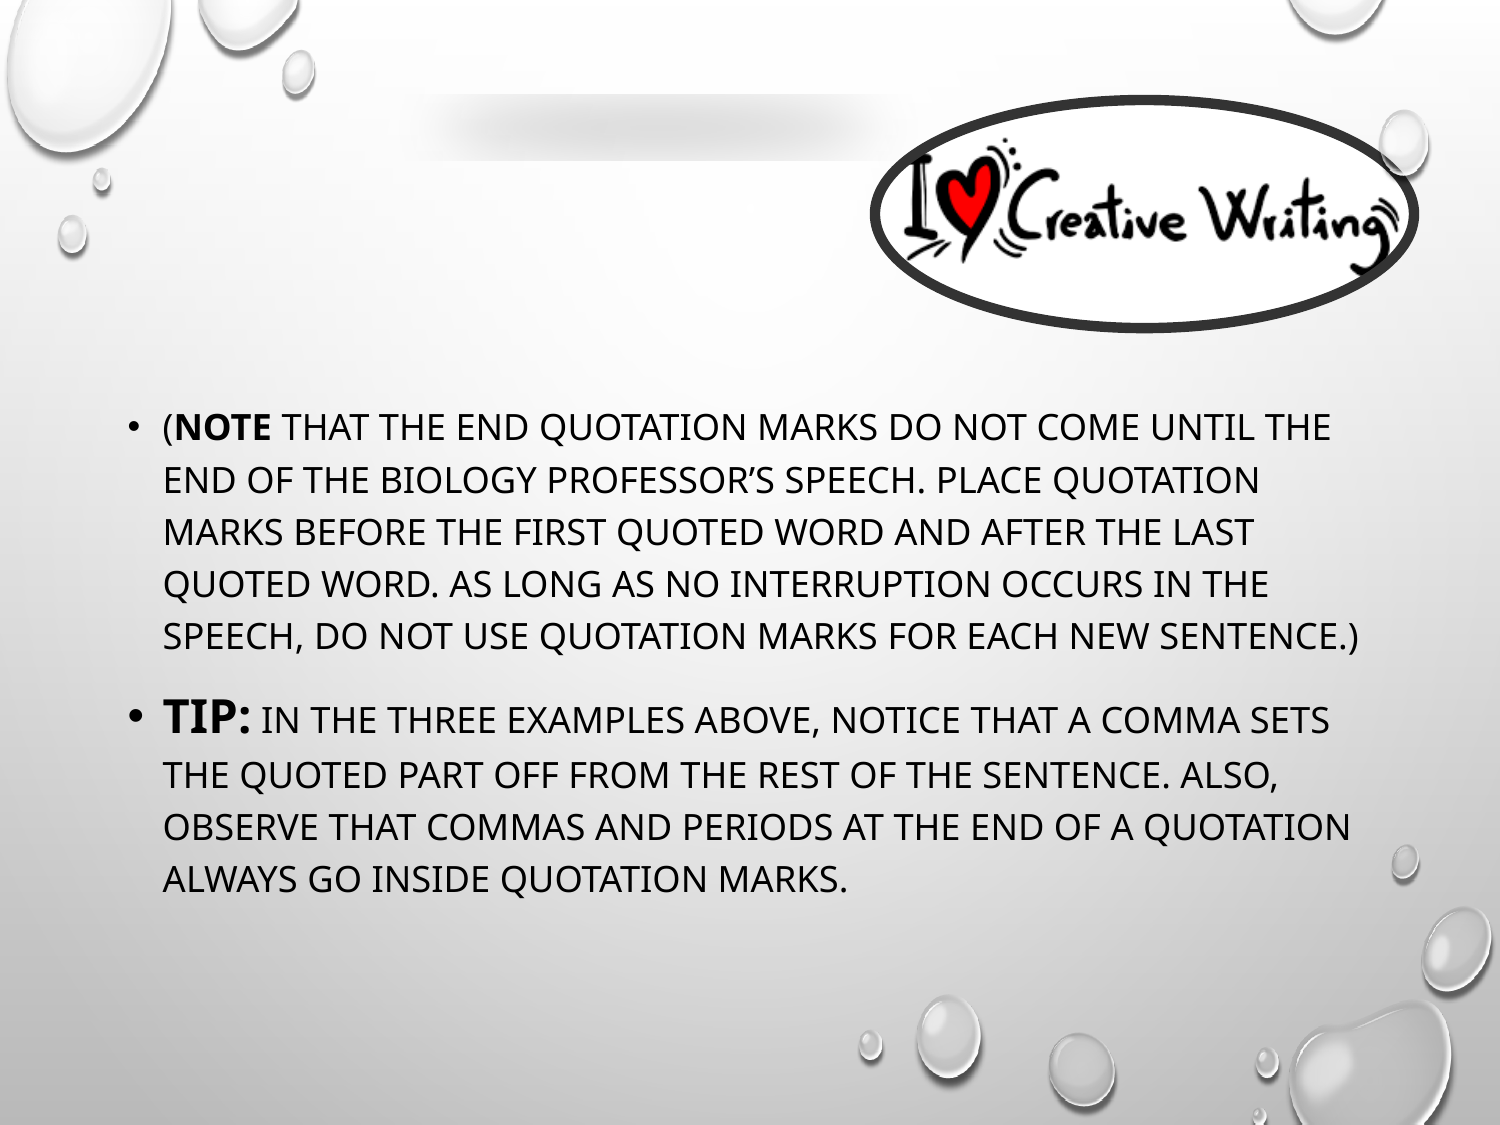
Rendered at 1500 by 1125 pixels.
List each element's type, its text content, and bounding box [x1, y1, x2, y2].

picture [0, 0, 1500, 1125]
list (Note that the end quotation marks do not come until the end of the biology professor’s speech. Place quotation marks before the first quoted word and after the last quoted word. As long as no interruption occurs in the speech, do not use quotation marks for each new sentence.) TIP: In the three examples above, notice that a comma sets the quoted part off from the rest of the sentence. Also, observe that commas and periods at the end of a quotation always go inside quotation marks. [112, 388, 1388, 950]
